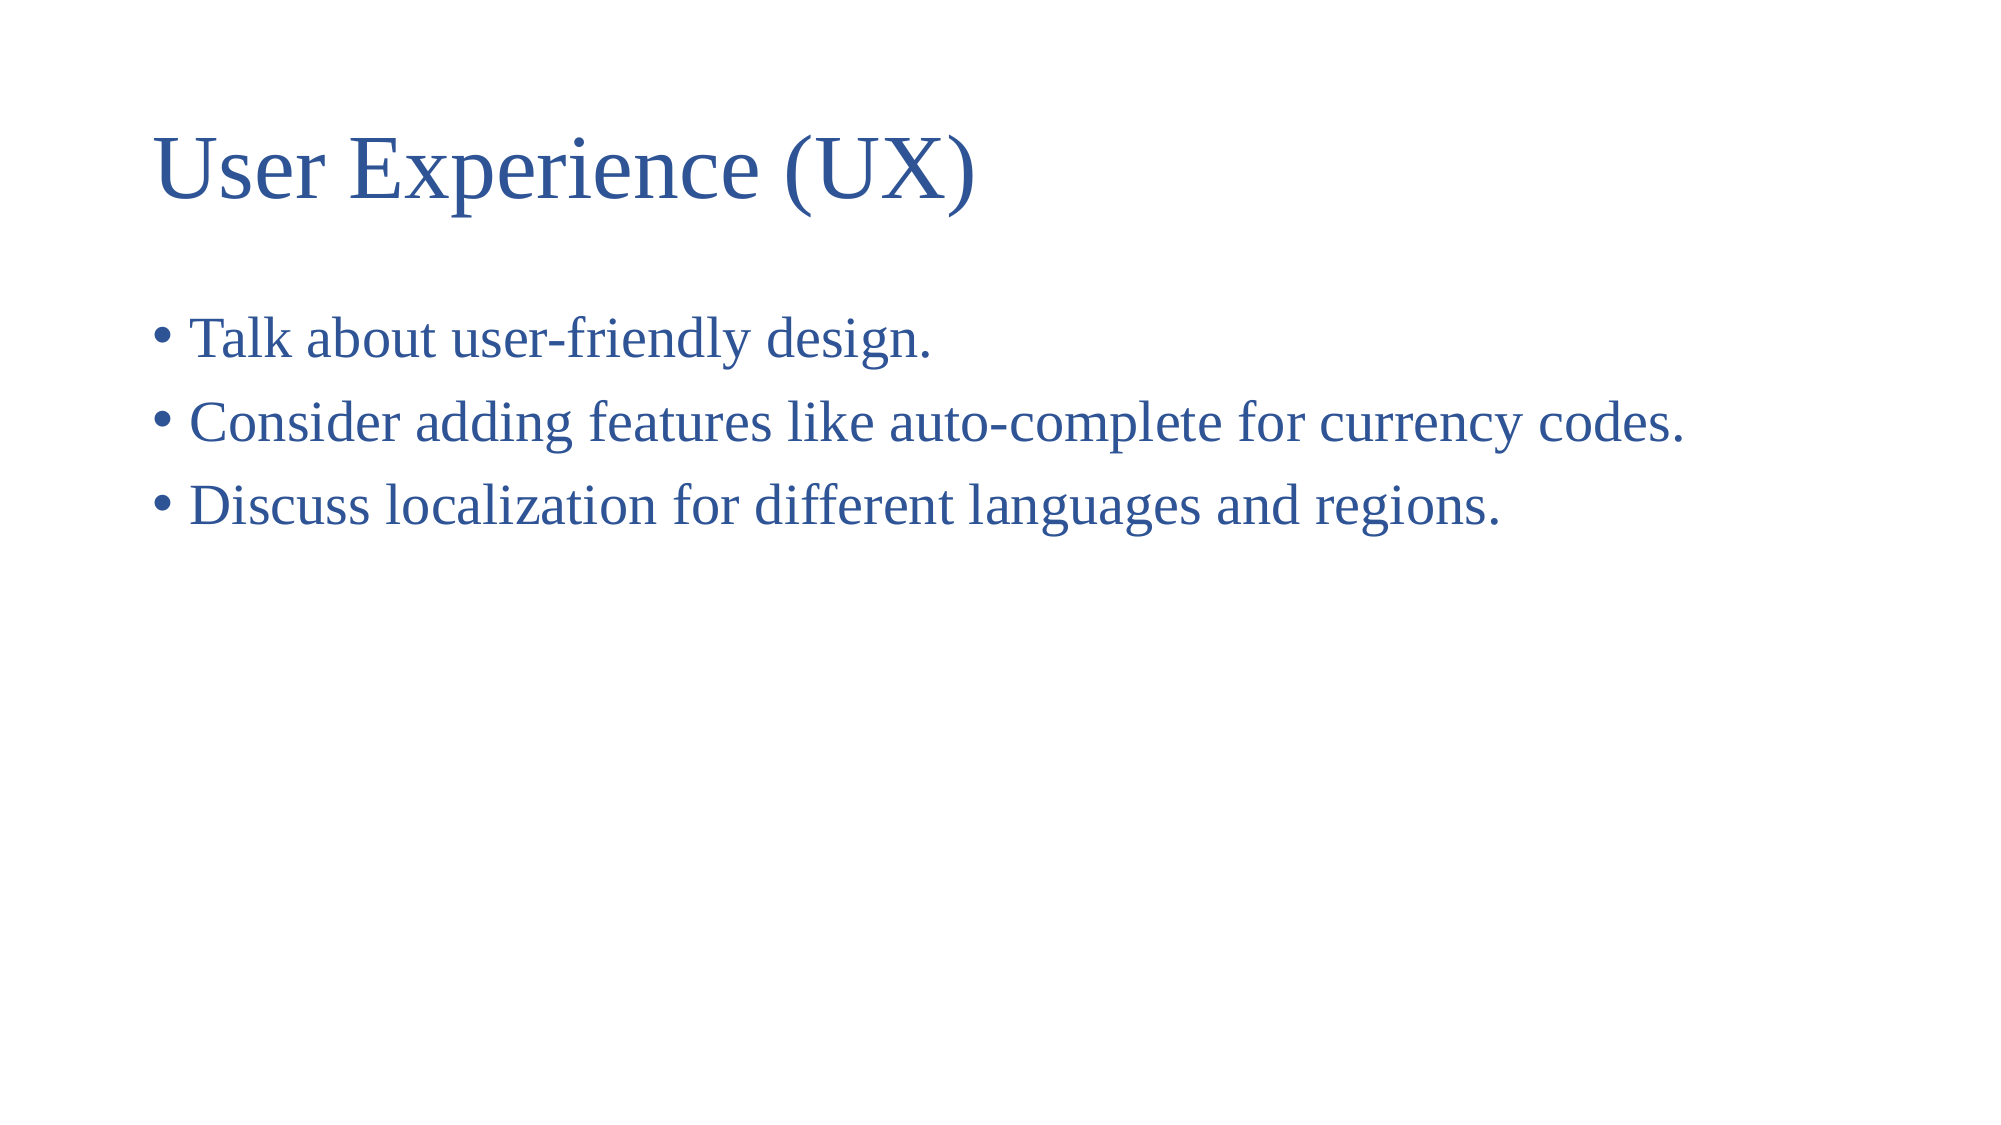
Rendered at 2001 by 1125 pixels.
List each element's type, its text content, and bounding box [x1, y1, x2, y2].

list Talk about user-friendly design. Consider adding features like auto-complete for currency codes. Discuss localization for different languages and regions. [137, 299, 1863, 1014]
title User Experience (UX) [137, 59, 1863, 278]
